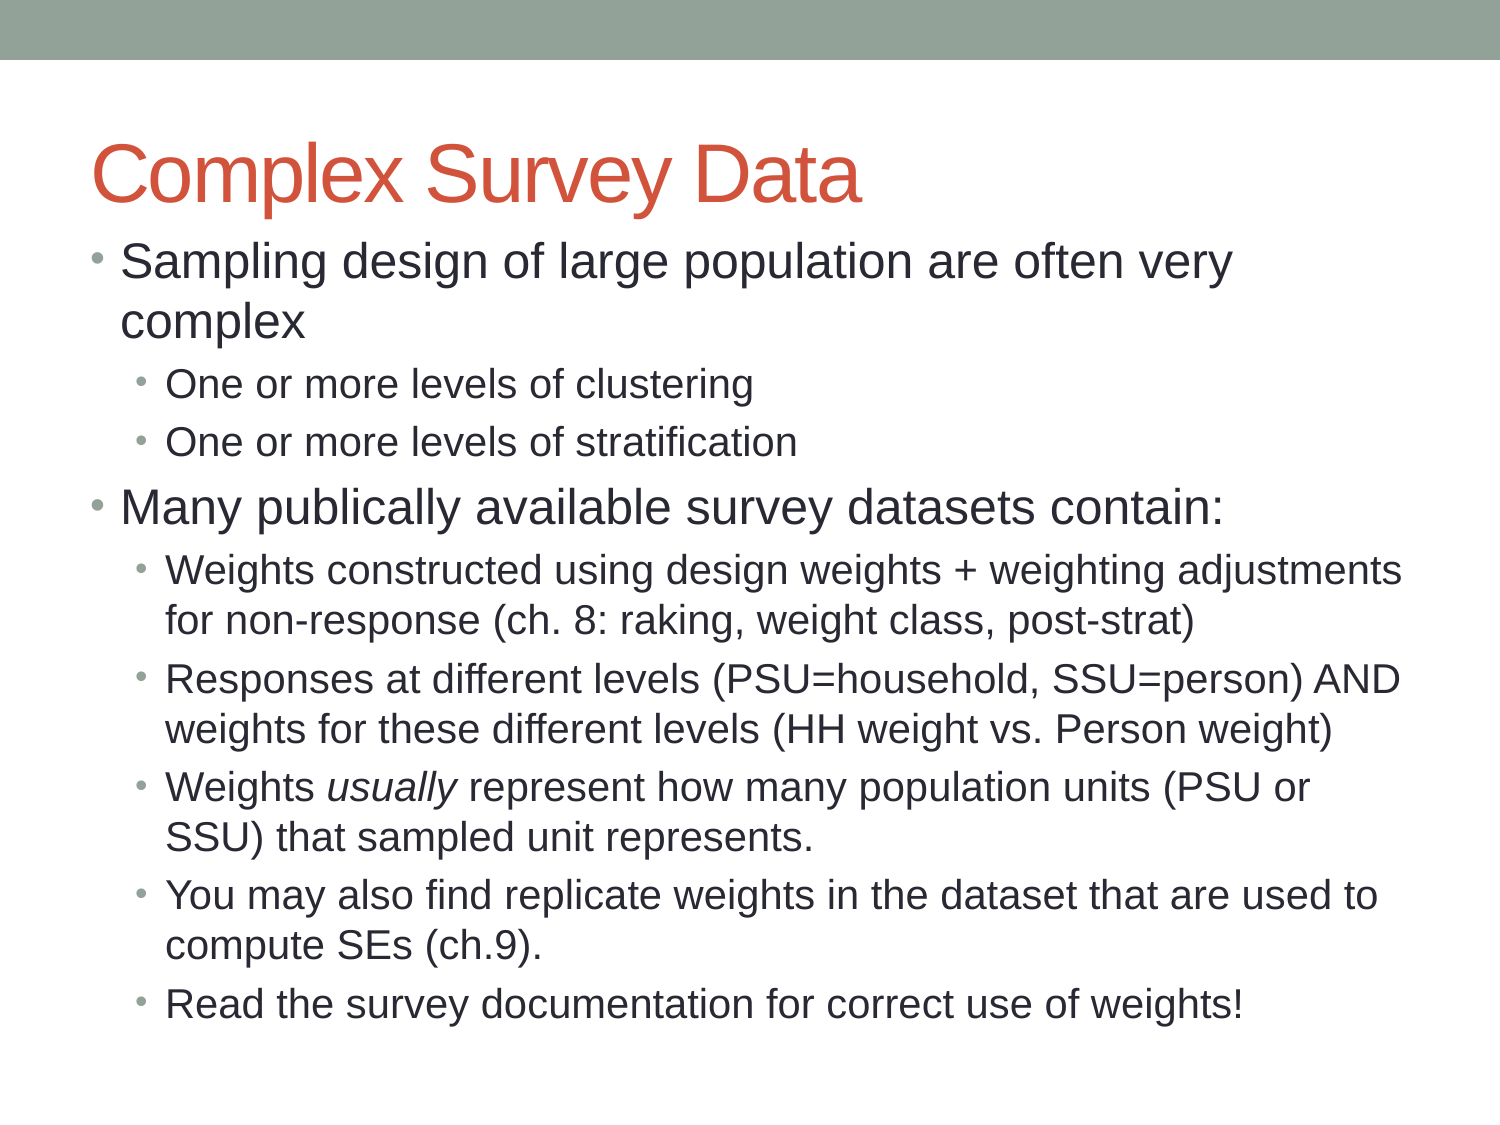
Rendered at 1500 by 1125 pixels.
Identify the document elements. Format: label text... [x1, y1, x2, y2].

list Sampling design of large population are often very complex One or more levels of clustering One or more levels of stratification Many publically available survey datasets contain: Weights constructed using design weights + weighting adjustments for non-response (ch. 8: raking, weight class, post-strat) Responses at different levels (PSU=household, SSU=person) AND weights for these different levels (HH weight vs. Person weight) Weights usually represent how many population units (PSU or SSU) that sampled unit represents. You may also find replicate weights in the dataset that are used to compute SEs (ch.9). Read the survey documentation for correct use of weights! [75, 220, 1425, 1063]
title Complex Survey Data [75, 87, 1425, 220]
